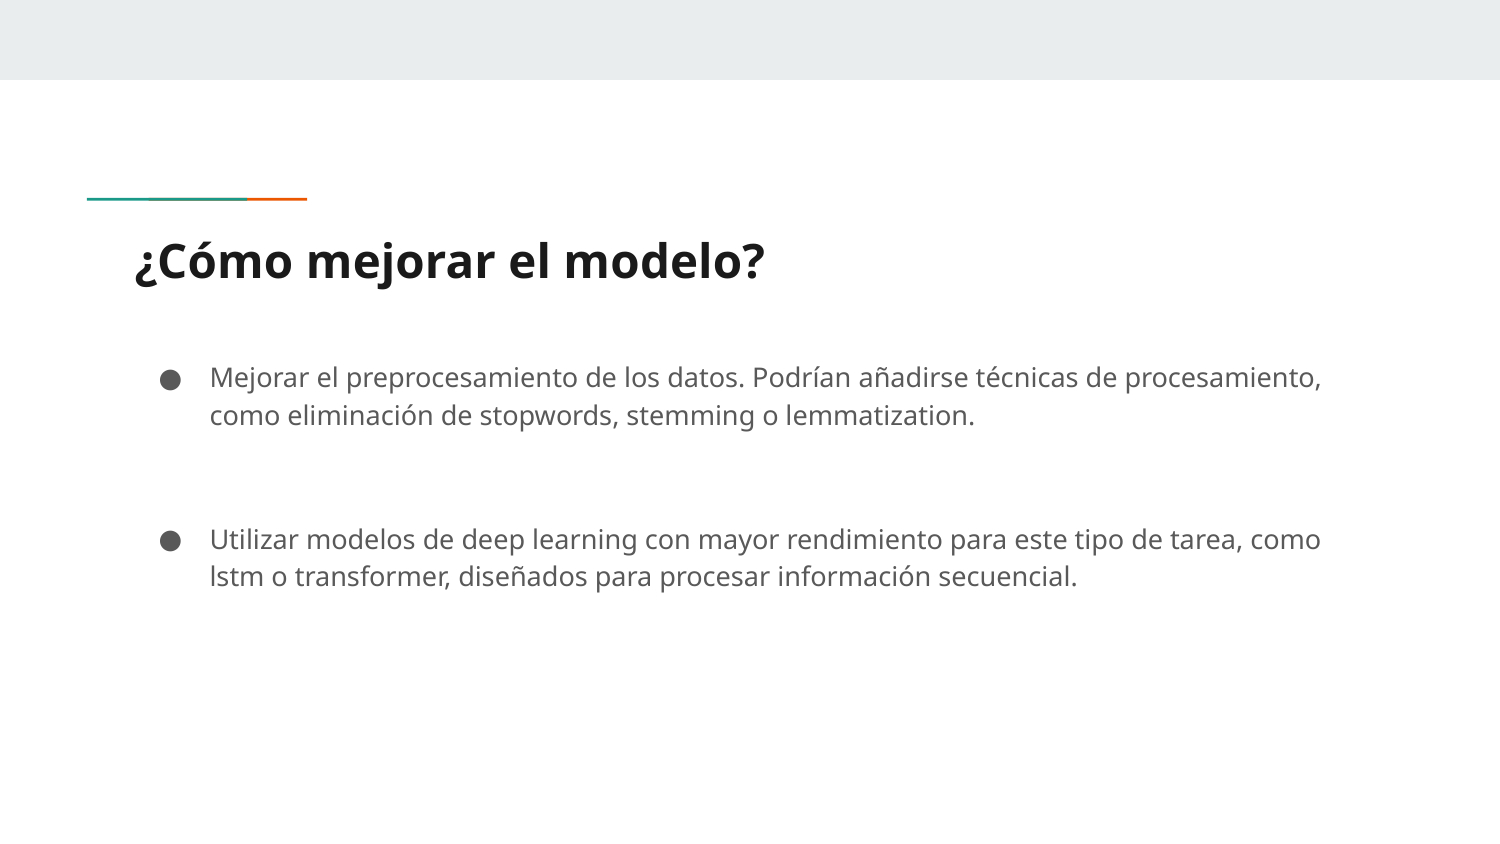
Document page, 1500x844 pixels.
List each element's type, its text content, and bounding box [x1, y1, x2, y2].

title ¿Cómo mejorar el modelo? [119, 216, 1381, 305]
list Mejorar el preprocesamiento de los datos. Podrían añadirse técnicas de procesamiento, como eliminación de stopwords, stemming o lemmatization. Utilizar modelos de deep learning con mayor rendimiento para este tipo de tarea, como lstm o transformer, diseñados para procesar información secuencial. [119, 341, 1381, 712]
